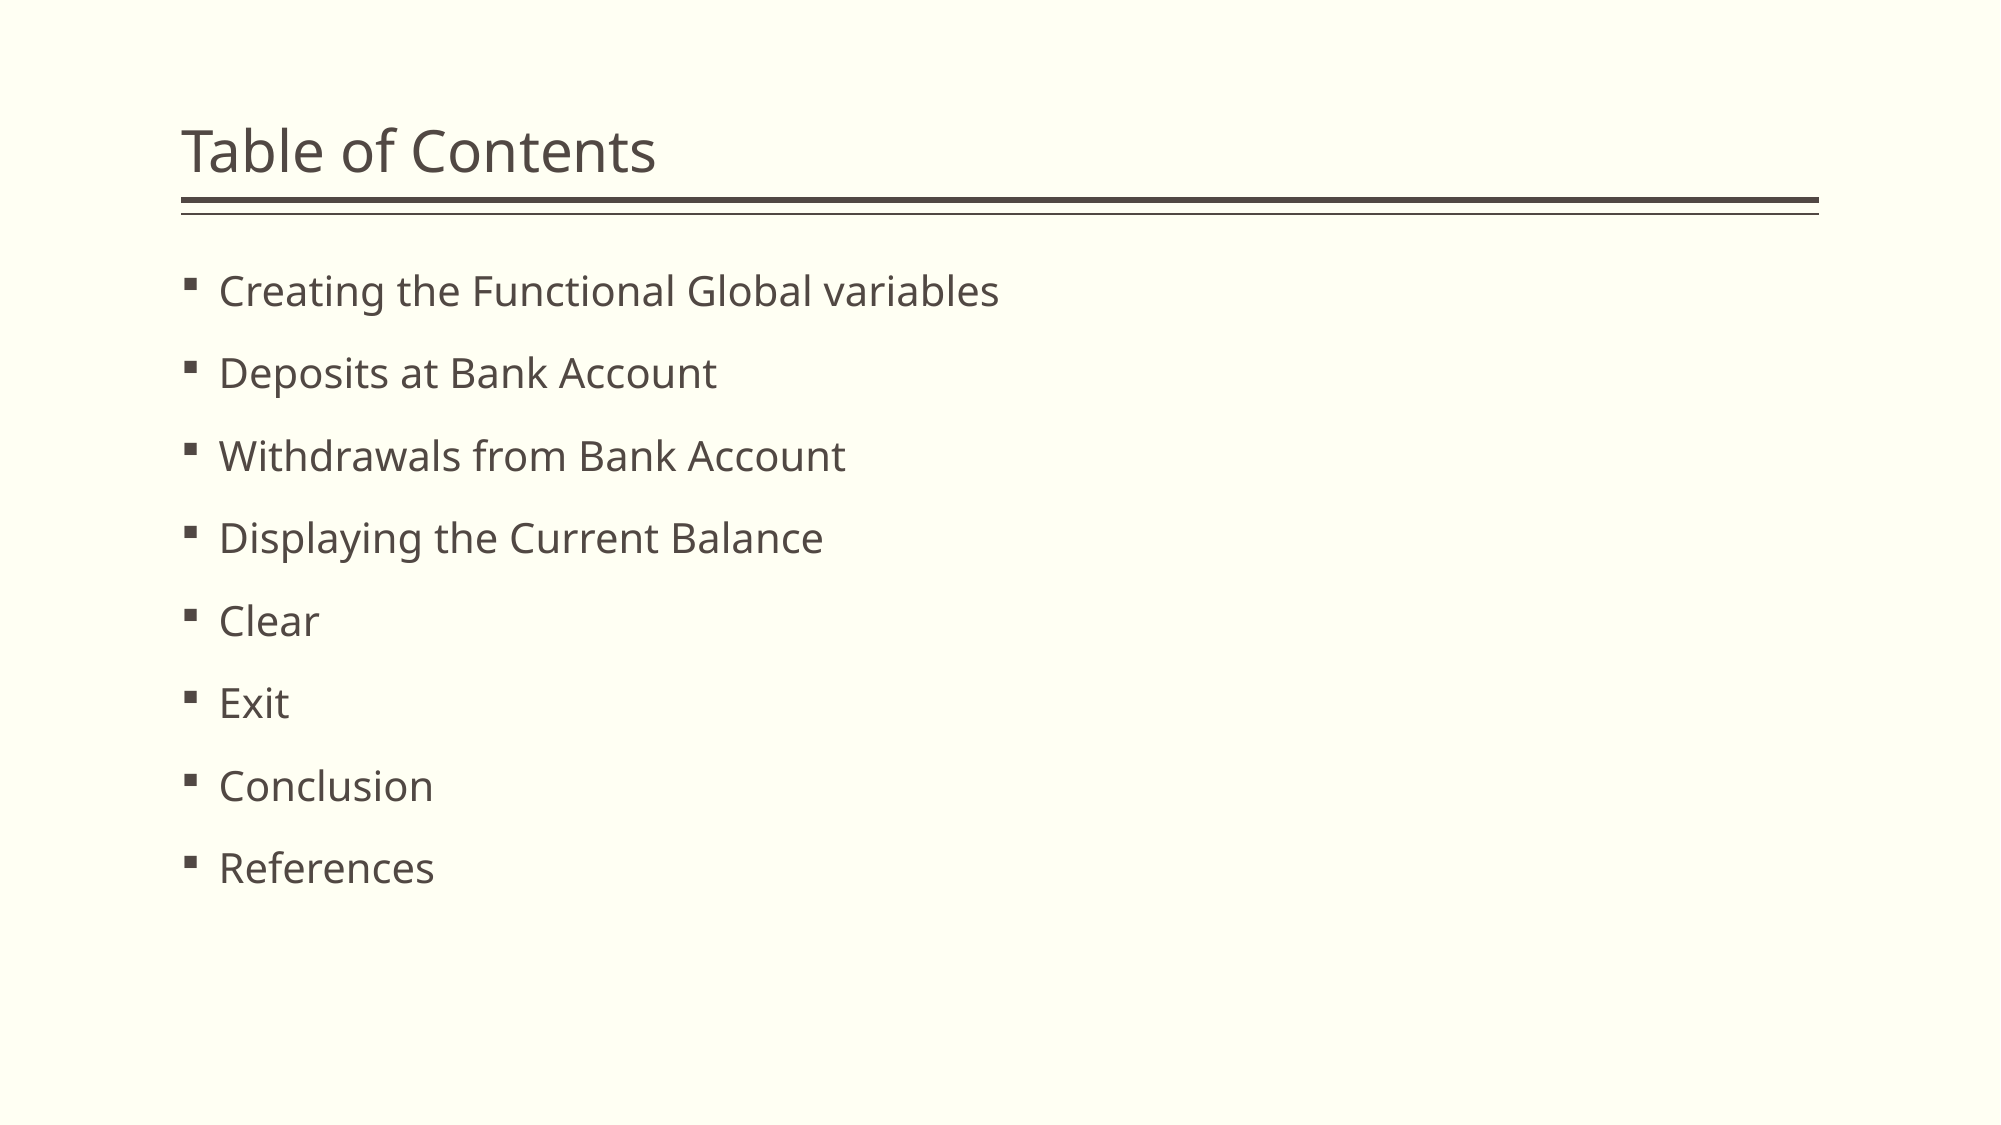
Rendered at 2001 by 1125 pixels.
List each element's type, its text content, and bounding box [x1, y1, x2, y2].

title Table of Contents [181, 12, 1819, 193]
list Creating the Functional Global variables Deposits at Bank Account Withdrawals from Bank Account Displaying the Current Balance Clear Exit Conclusion References [181, 262, 1819, 1013]
